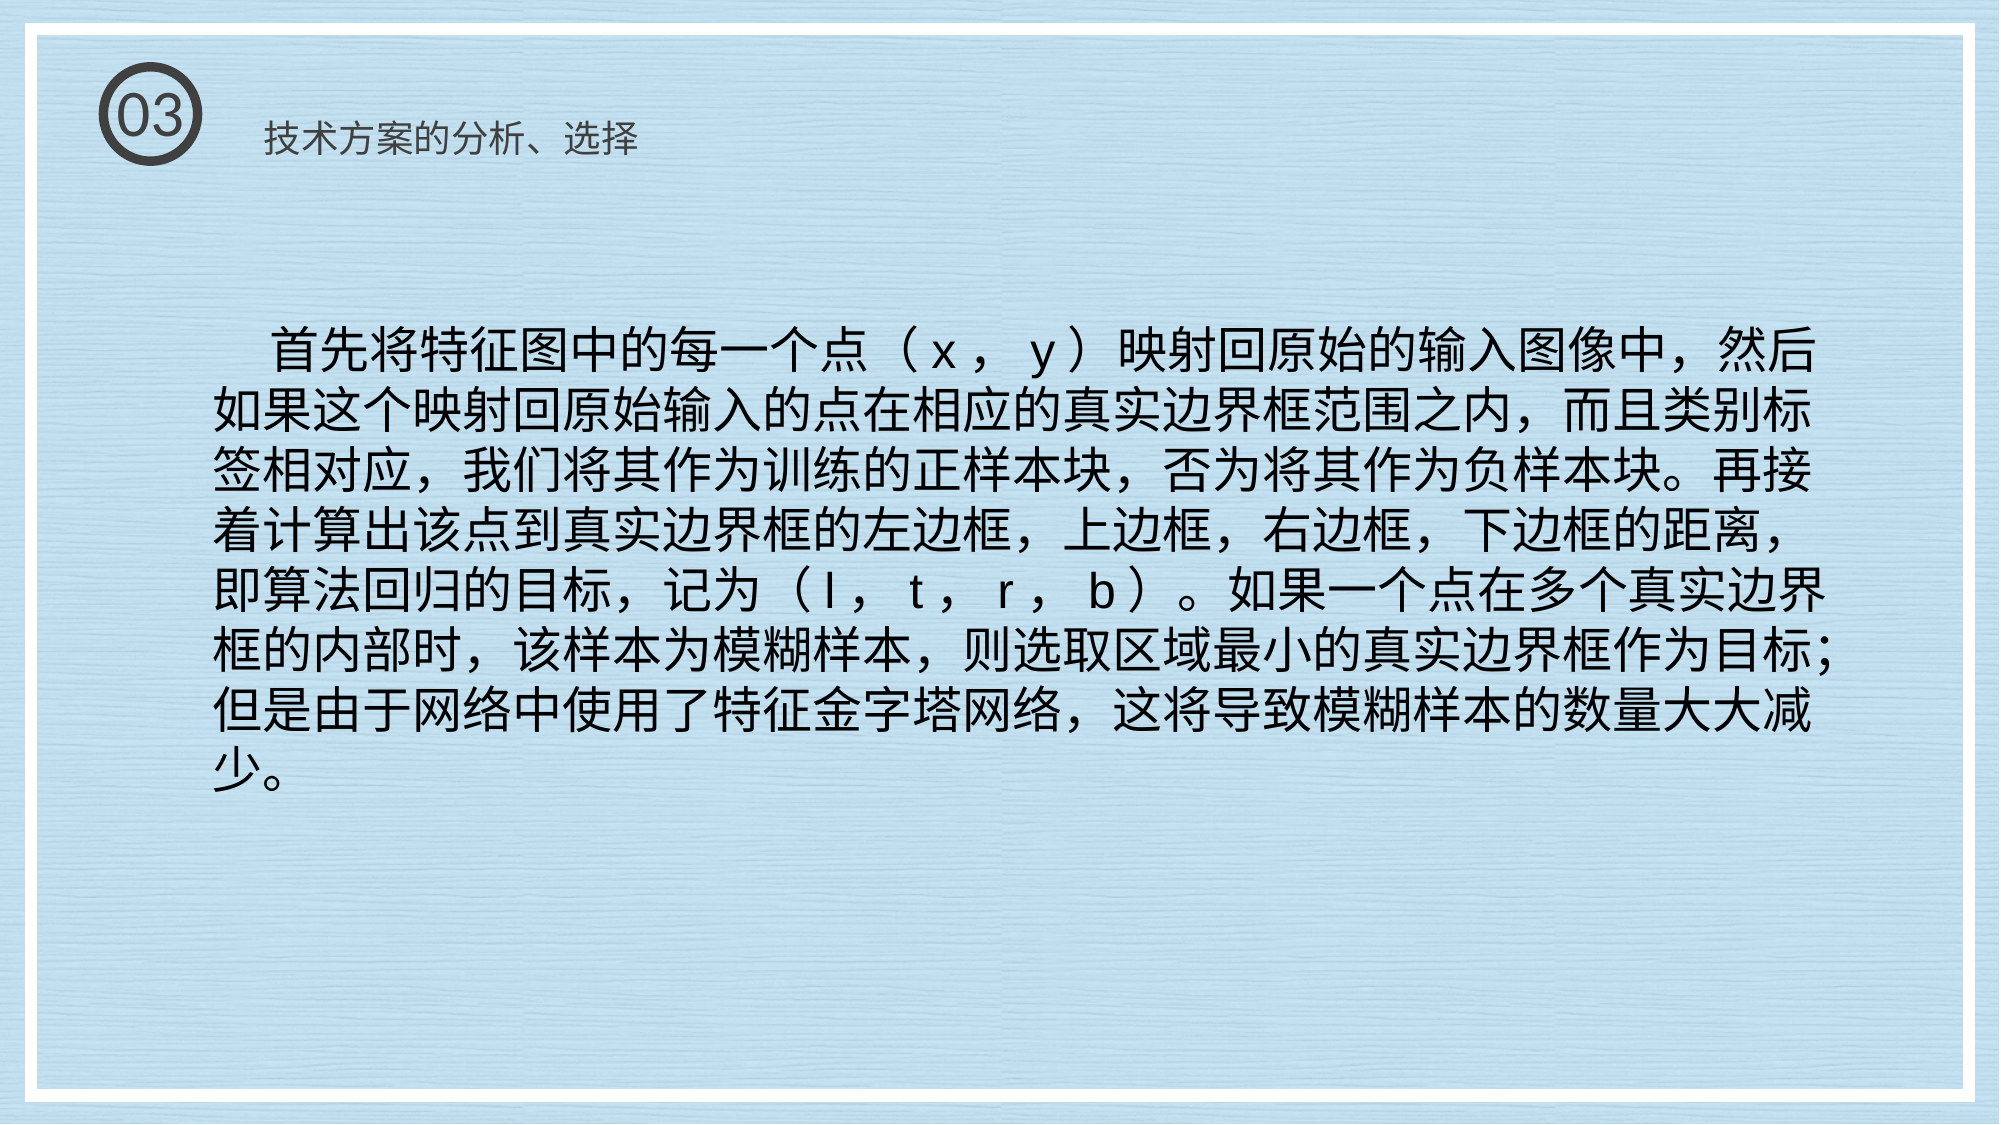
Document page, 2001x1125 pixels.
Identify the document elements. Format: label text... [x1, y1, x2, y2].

text_box [1561, 28, 1970, 1097]
text_box 技术方案的分析、选择 [248, 62, 435, 168]
text_box [30, 28, 435, 1097]
text_box 03 [85, 62, 216, 158]
text_box [133, 158, 168, 162]
picture [1, 0, 1999, 1125]
text_box 首先将特征图中的每一个点（x，y）映射回原始的输入图像中，然后如果这个映射回原始输入的点在相应的真实边界框范围之内，而且类别标签相对应，我们将其作为训练的正样本块，否为将其作为负样本块。再接着计算出该点到真实边界框的左边框，上边框，右边框，下边框的距离，即算法回归的目标，记为（l，t，r，b）。如果一个点在多个真实边界框的内部时，该样本为模糊样本，则选取区域最小的真实边界框作为目标；但是由于网络中使用了特征金字塔网络，这将导致模糊样本的数量大大减少。 [197, 311, 435, 806]
text_box 首先将特征图中的每一个点（x，y）映射回原始的输入图像中，然后如果这个映射回原始输入的点在相应的真实边界框范围之内，而且类别标签相对应，我们将其作为训练的正样本块，否为将其作为负样本块。再接着计算出该点到真实边界框的左边框，上边框，右边框，下边框的距离，即算法回归的目标，记为（l，t，r，b）。如果一个点在多个真实边界框的内部时，该样本为模糊样本，则选取区域最小的真实边界框作为目标；但是由于网络中使用了特征金字塔网络，这将导致模糊样本的数量大大减少。 [1561, 311, 1861, 806]
